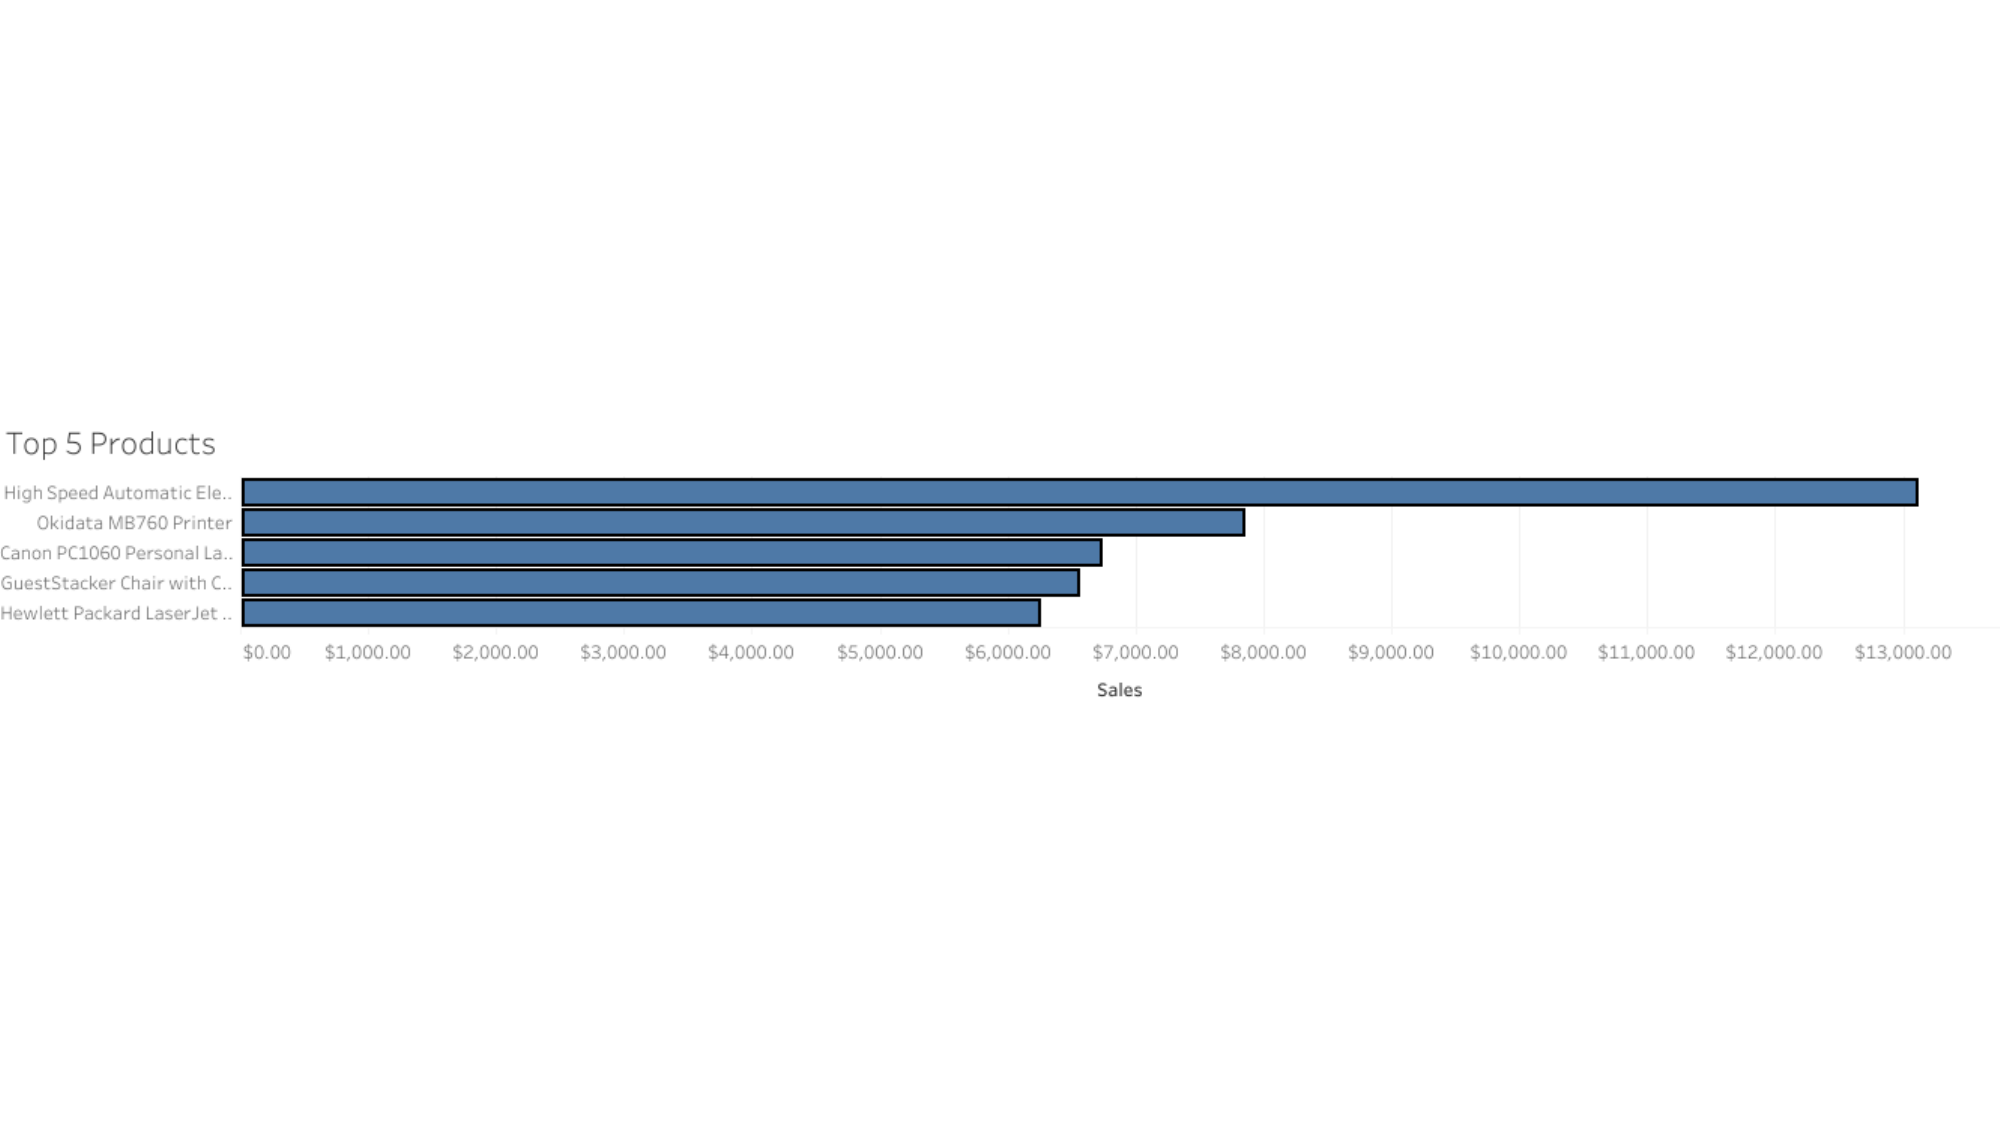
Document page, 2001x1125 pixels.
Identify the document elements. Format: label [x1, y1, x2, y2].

picture [0, 412, 2000, 713]
